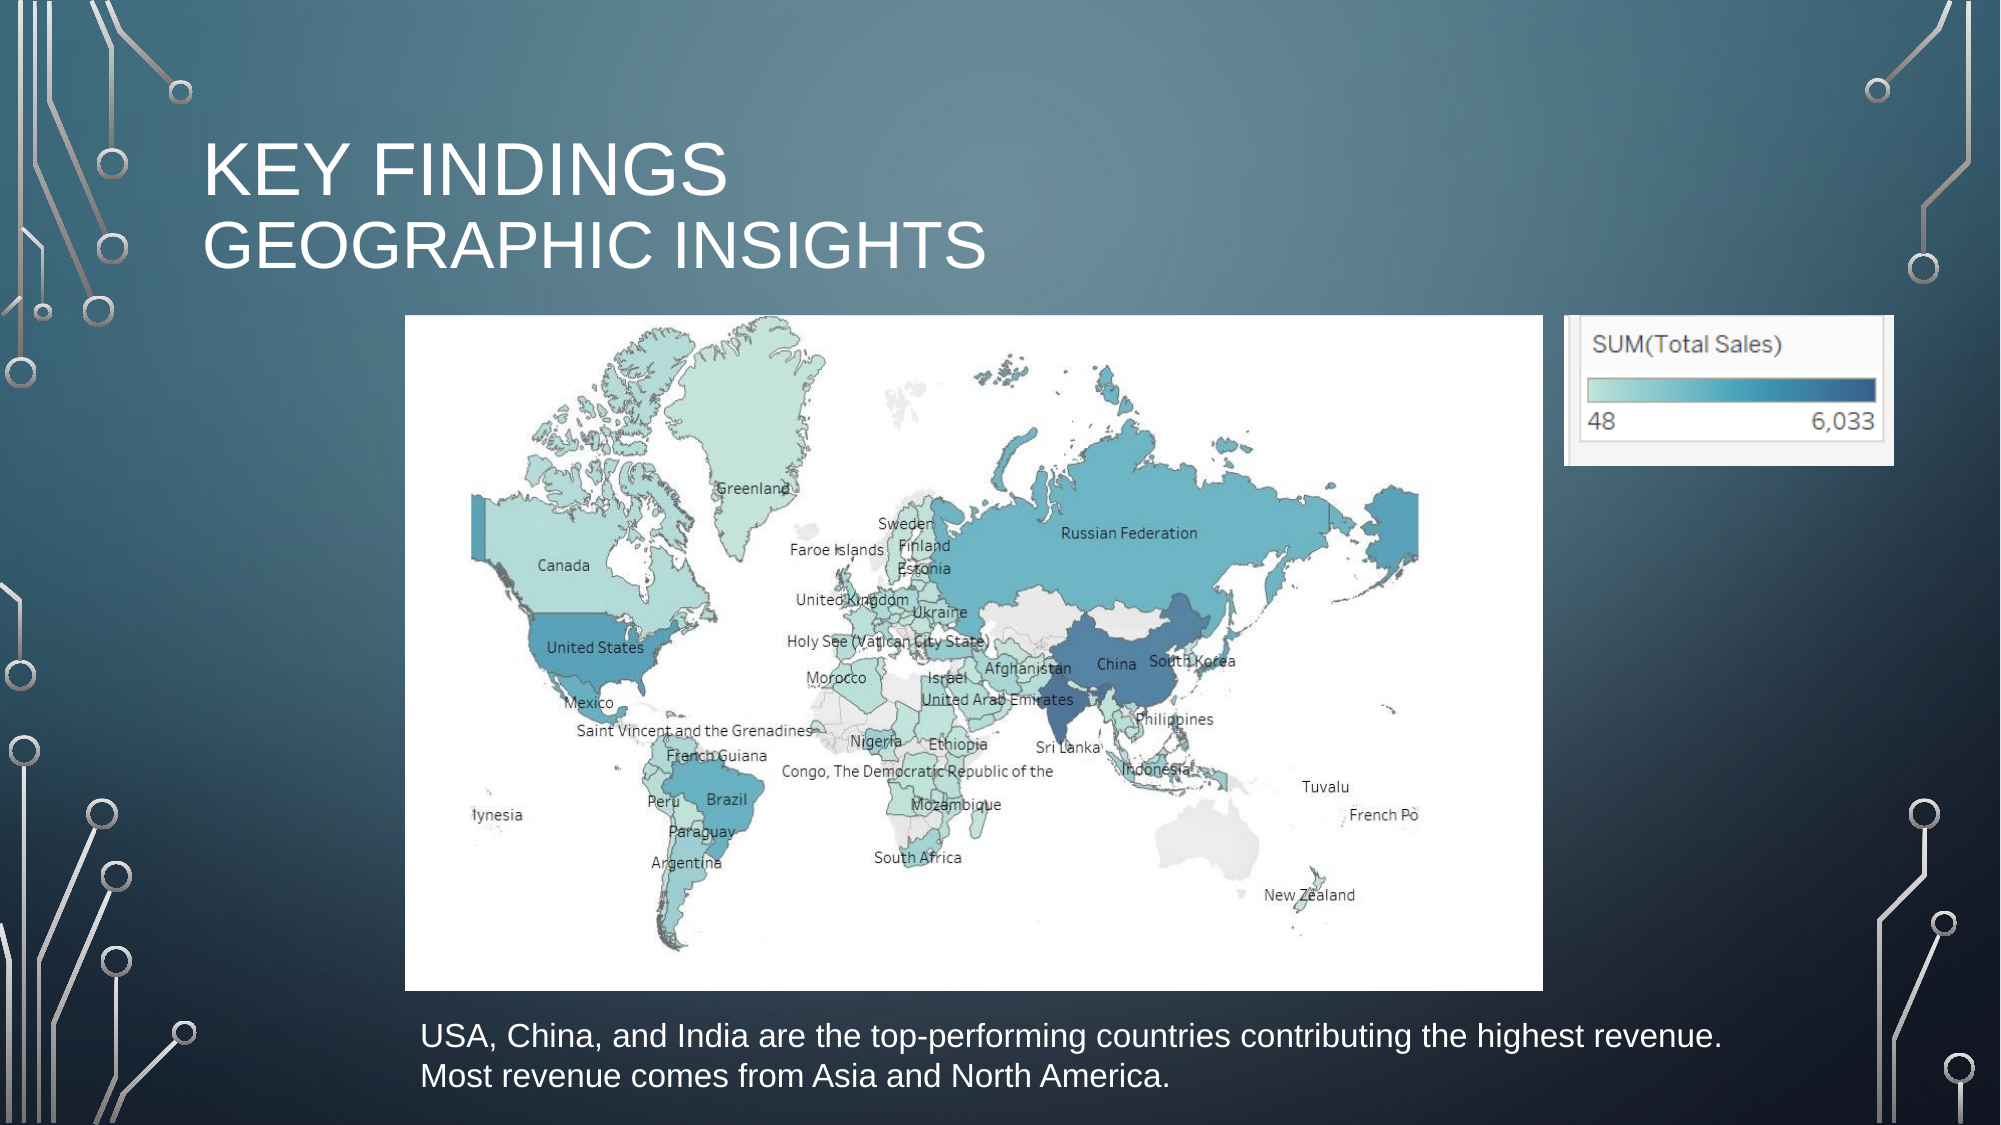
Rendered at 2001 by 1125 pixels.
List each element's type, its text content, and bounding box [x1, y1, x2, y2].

text_box USA, China, and India are the top-performing countries contributing the highest revenue. Most revenue comes from Asia and North America. [405, 1007, 1933, 1102]
title Key findings Geographic Insights [187, 85, 1813, 328]
picture [1564, 315, 1894, 466]
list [409, 318, 1541, 989]
